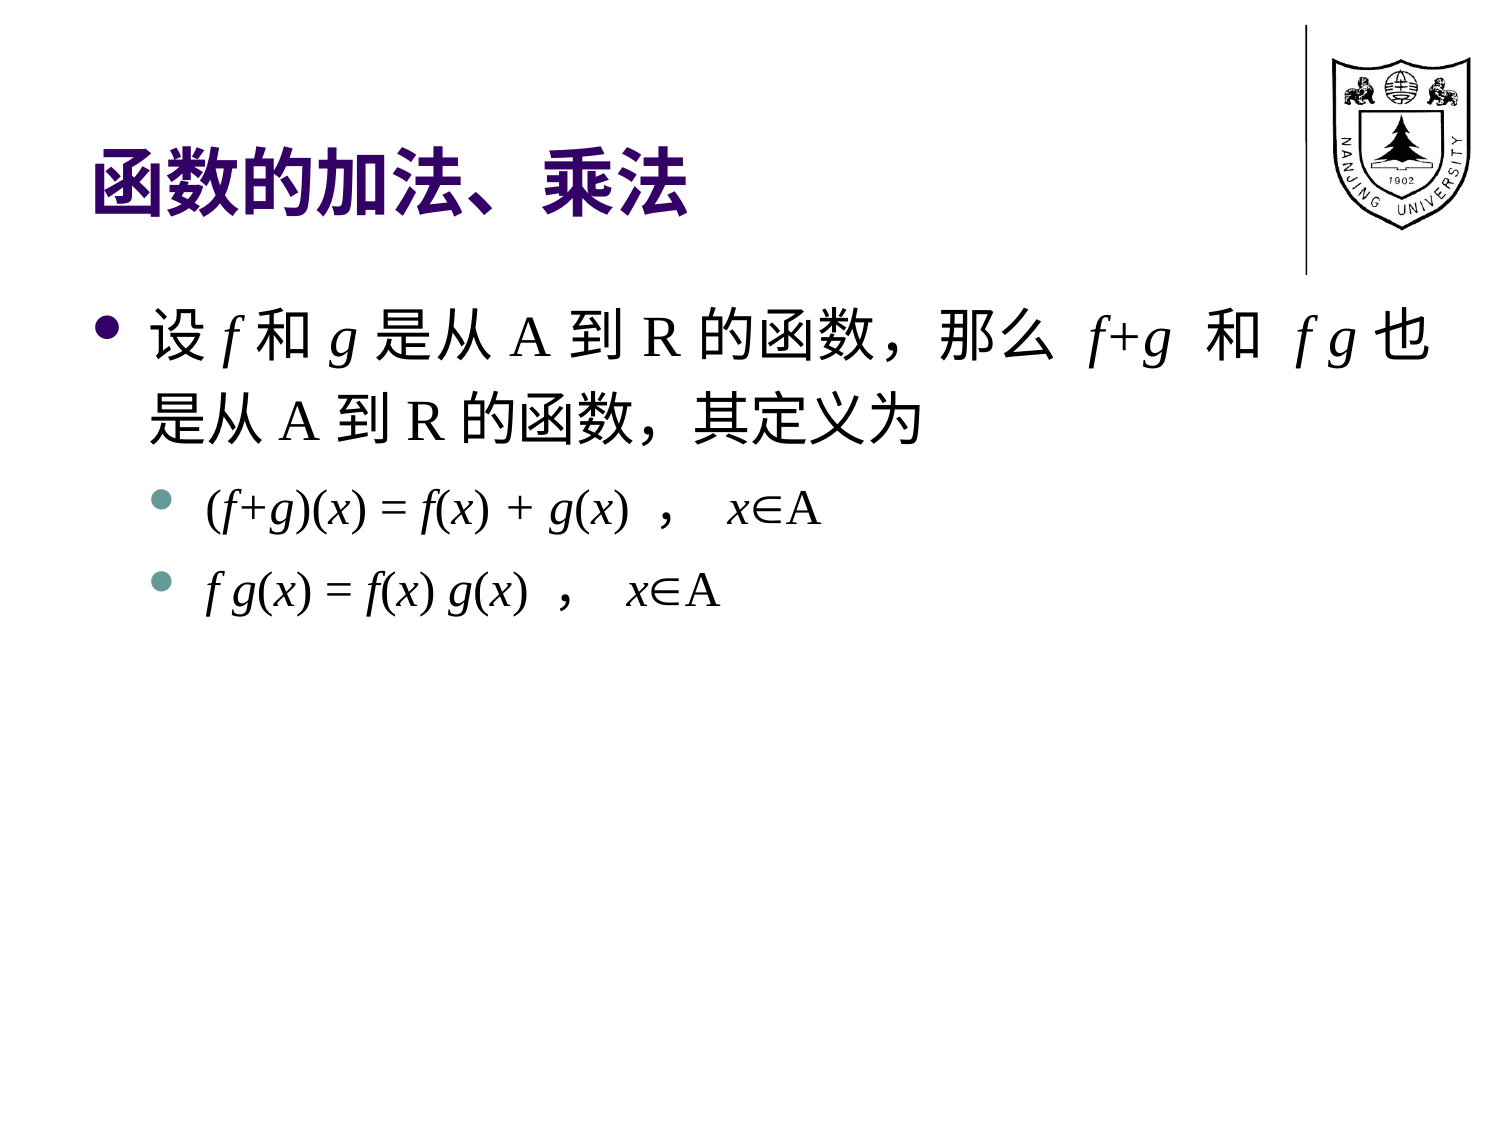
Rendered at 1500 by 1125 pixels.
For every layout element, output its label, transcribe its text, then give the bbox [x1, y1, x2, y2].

list 设f和g是从A到R的函数，那么 f+g 和 f g也是从A到R的函数，其定义为 (f+g)(x) = f(x) + g(x) ， xA f g(x) = f(x) g(x) ， xA [76, 276, 1447, 1045]
picture [1328, 51, 1481, 235]
title 函数的加法、乘法 [75, 20, 1313, 233]
